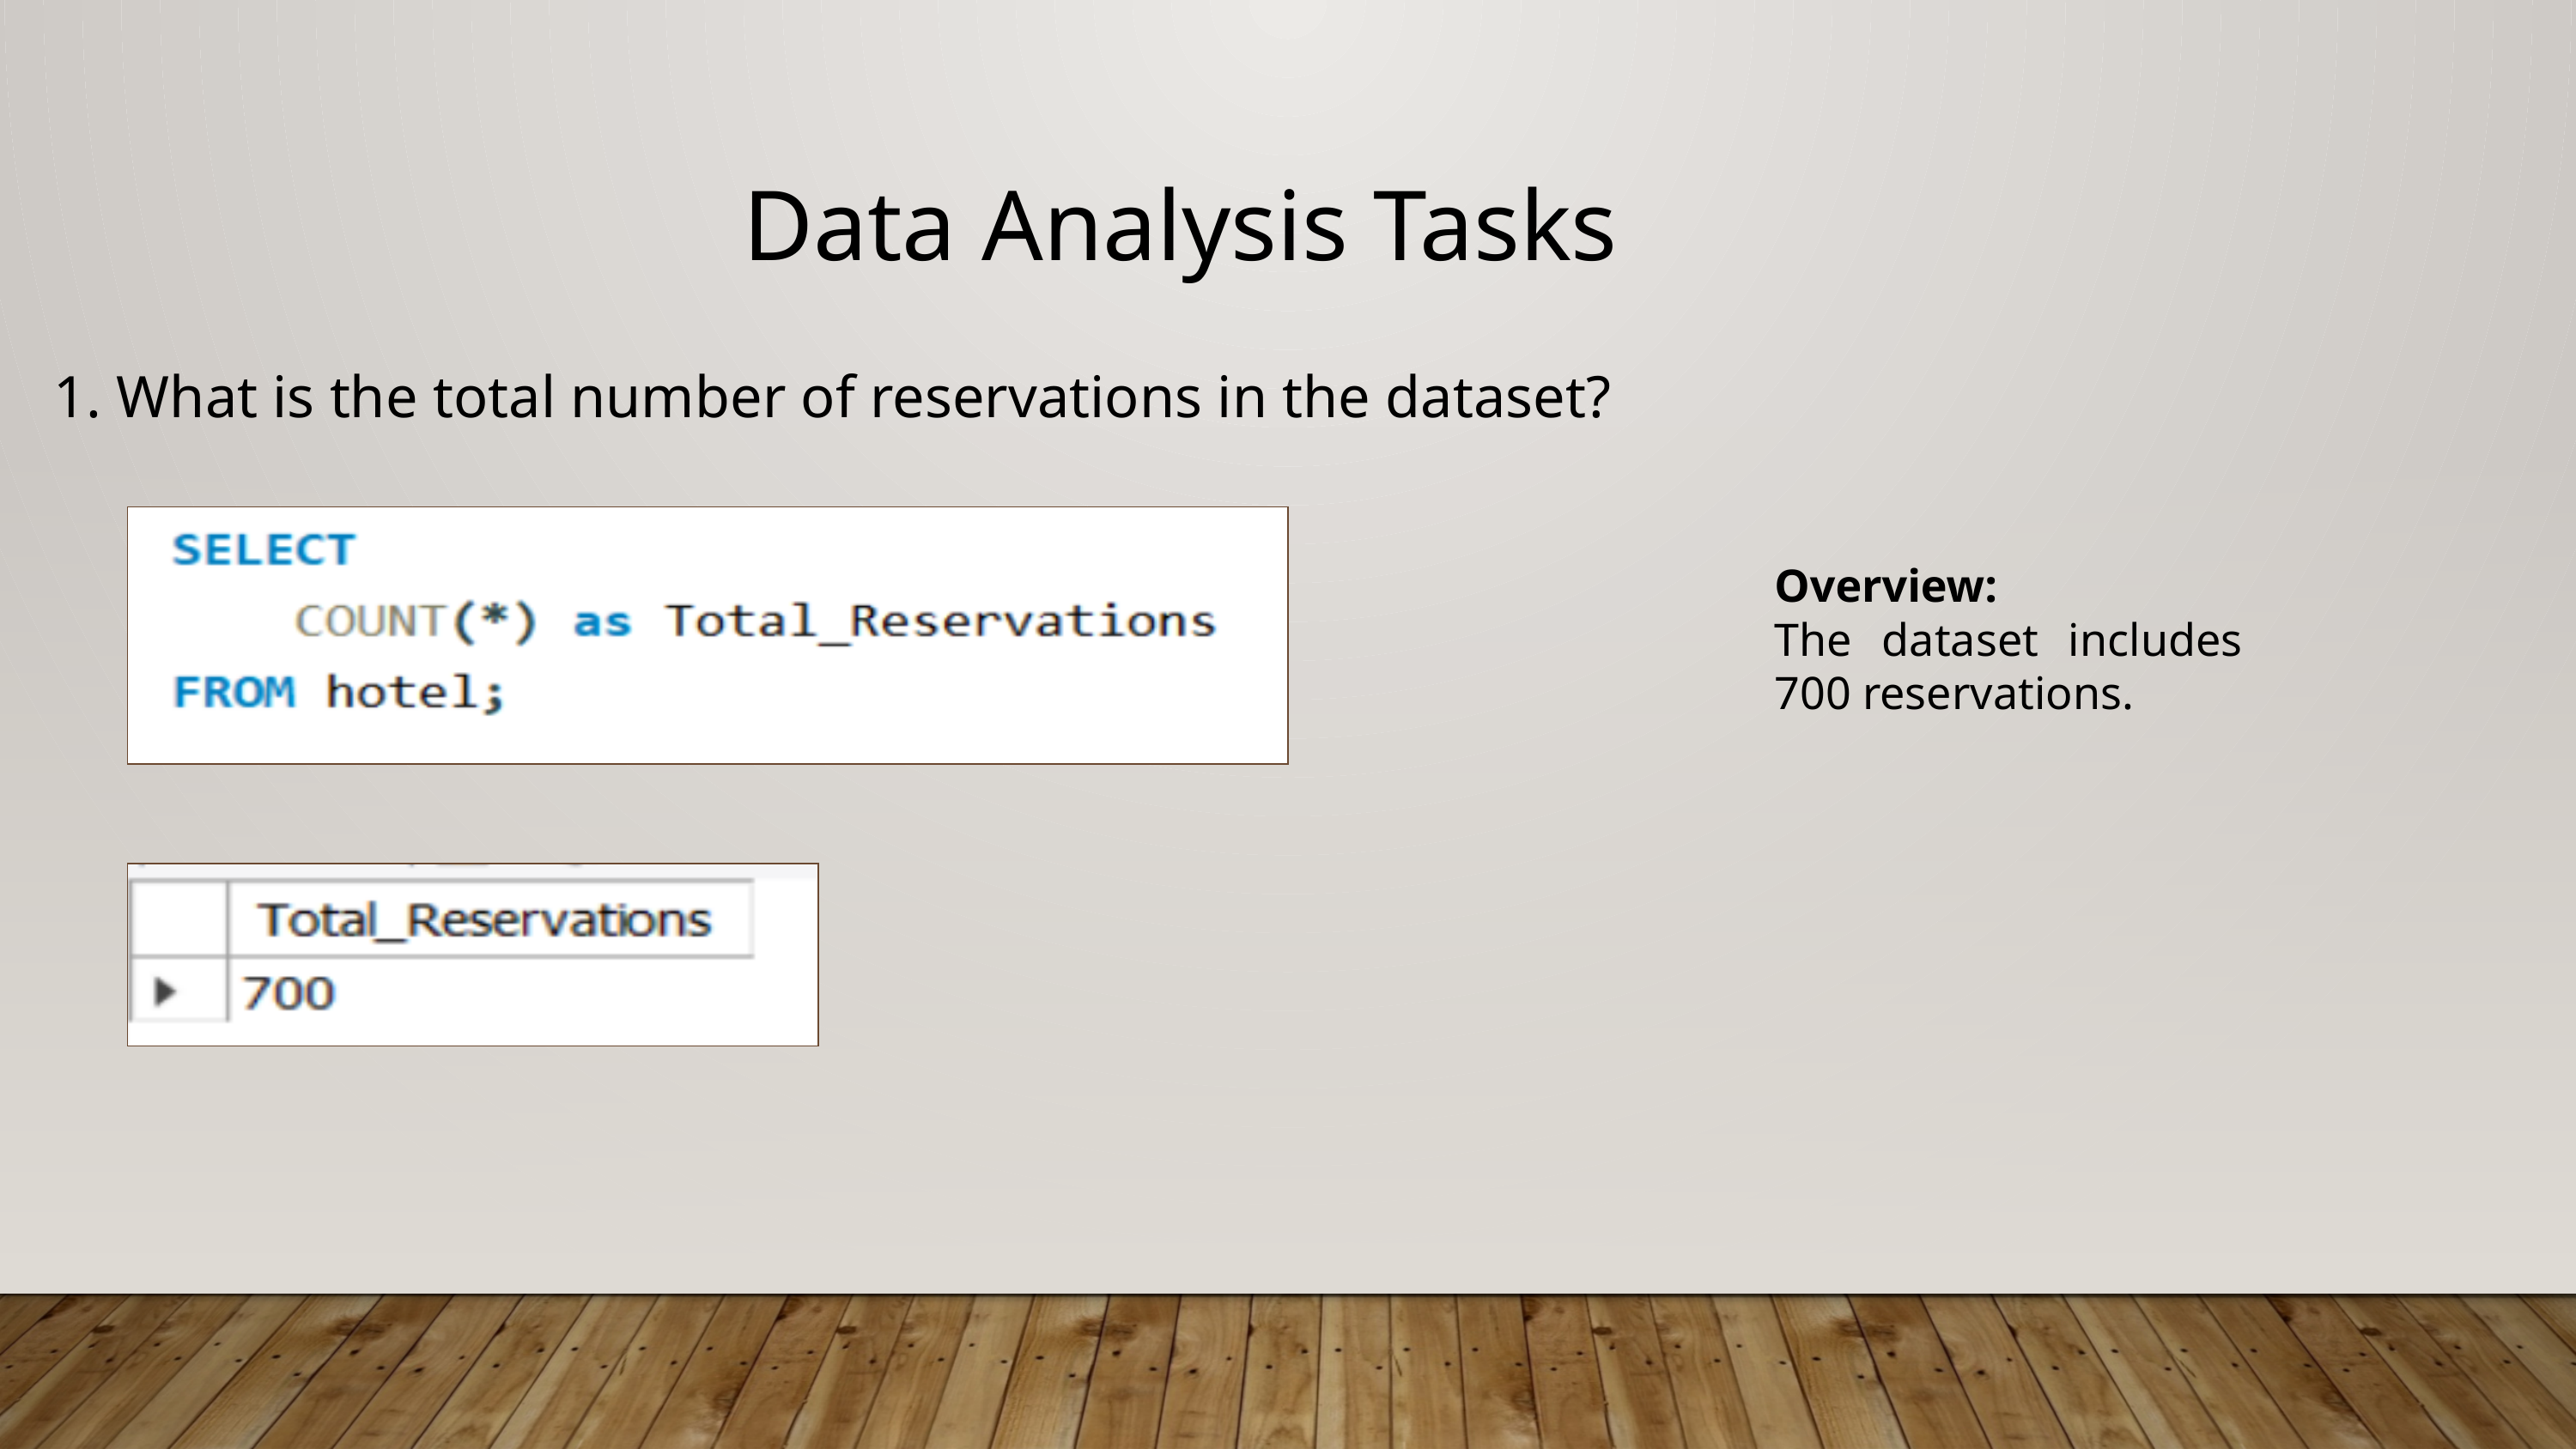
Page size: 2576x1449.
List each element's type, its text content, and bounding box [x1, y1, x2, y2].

text_box [127, 864, 818, 1046]
text_box Overview: The dataset includes 700 reservations. [1761, 551, 2256, 725]
picture [0, 1294, 2576, 1449]
text_box [127, 506, 1288, 765]
text_box 1. What is the total number of reservations in the dataset? [53, 306, 2256, 429]
text_box Data Analysis Tasks [743, 125, 1833, 280]
